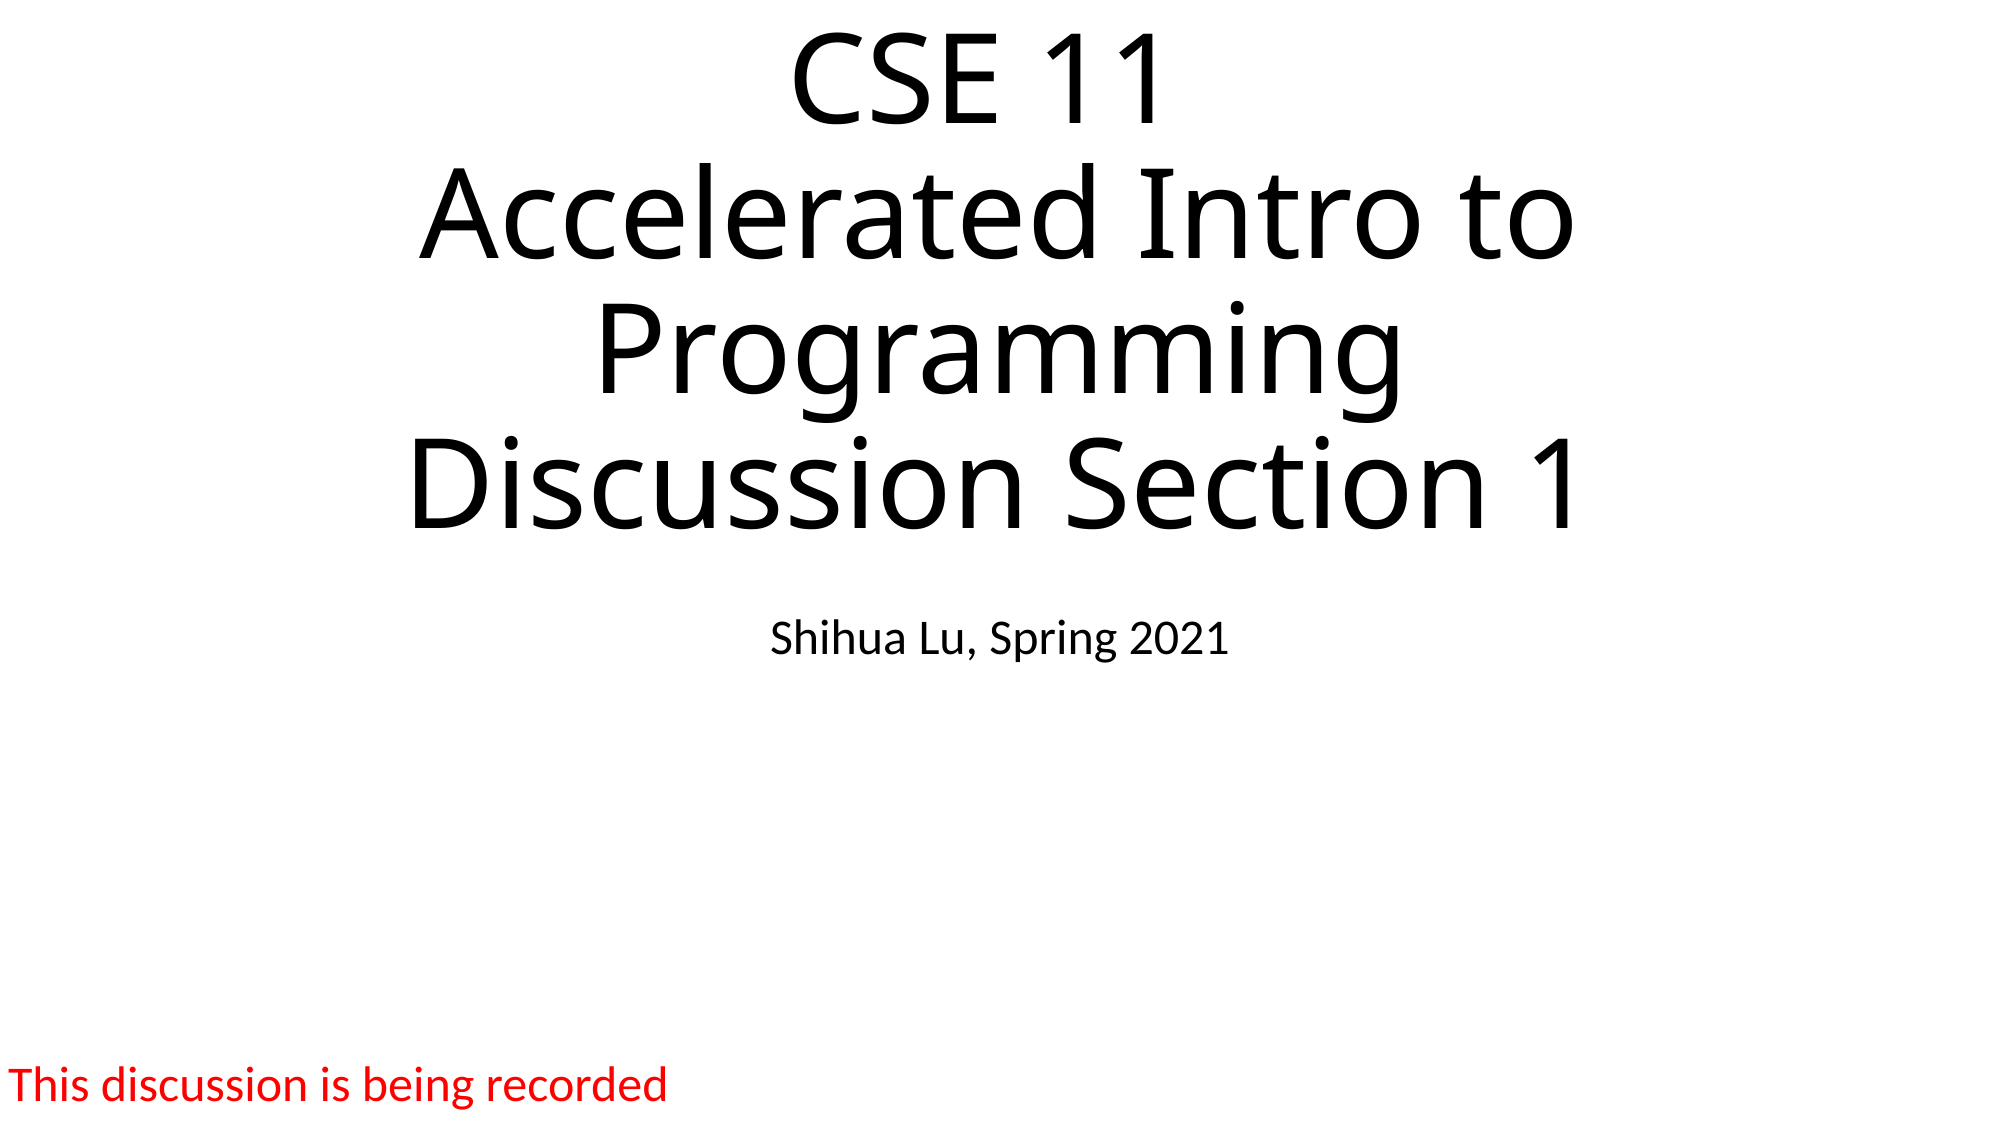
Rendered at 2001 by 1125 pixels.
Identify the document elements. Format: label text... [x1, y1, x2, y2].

title CSE 11 Accelerated Intro to Programming Discussion Section 1 [0, 184, 2000, 576]
subtitle Shihua Lu, Spring 2021 [249, 590, 1750, 863]
text_box This discussion is being recorded [0, 1044, 684, 1119]
